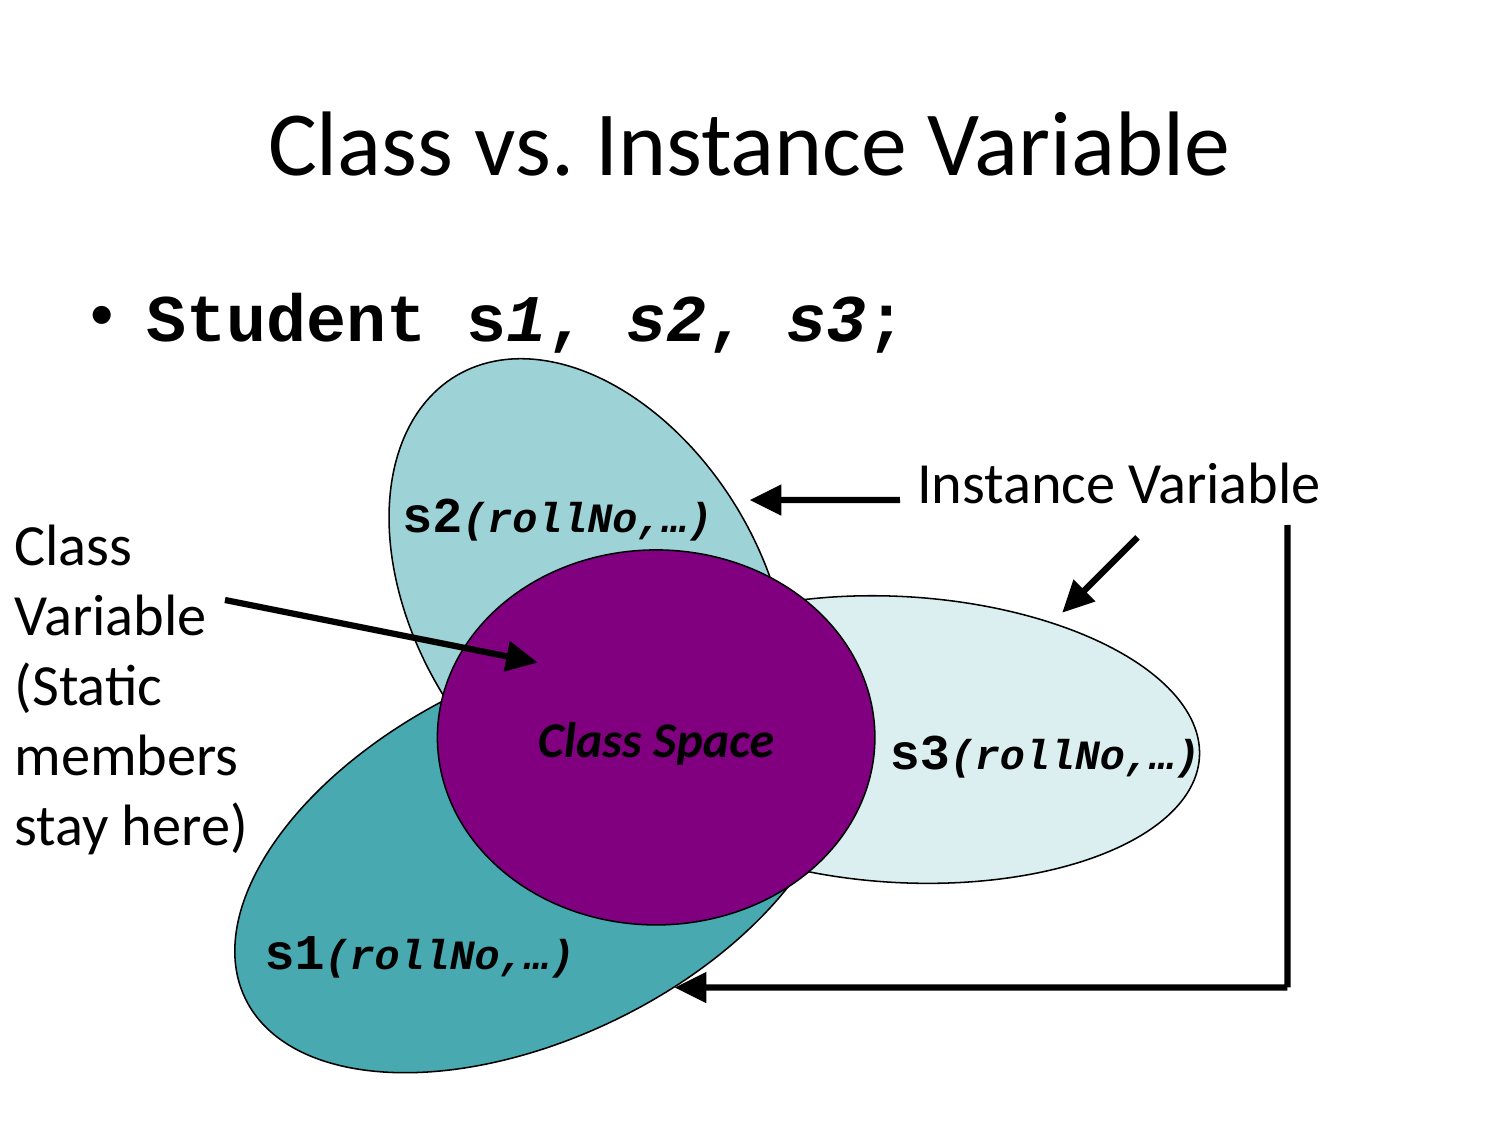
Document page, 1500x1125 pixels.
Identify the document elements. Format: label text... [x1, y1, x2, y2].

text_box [674, 524, 1288, 988]
text_box Class Variable (Static members stay here) [0, 500, 207, 865]
list Student s1, s2, s3; [75, 282, 1425, 1025]
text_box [212, 339, 1338, 1038]
title Class vs. Instance Variable [75, 45, 1425, 233]
